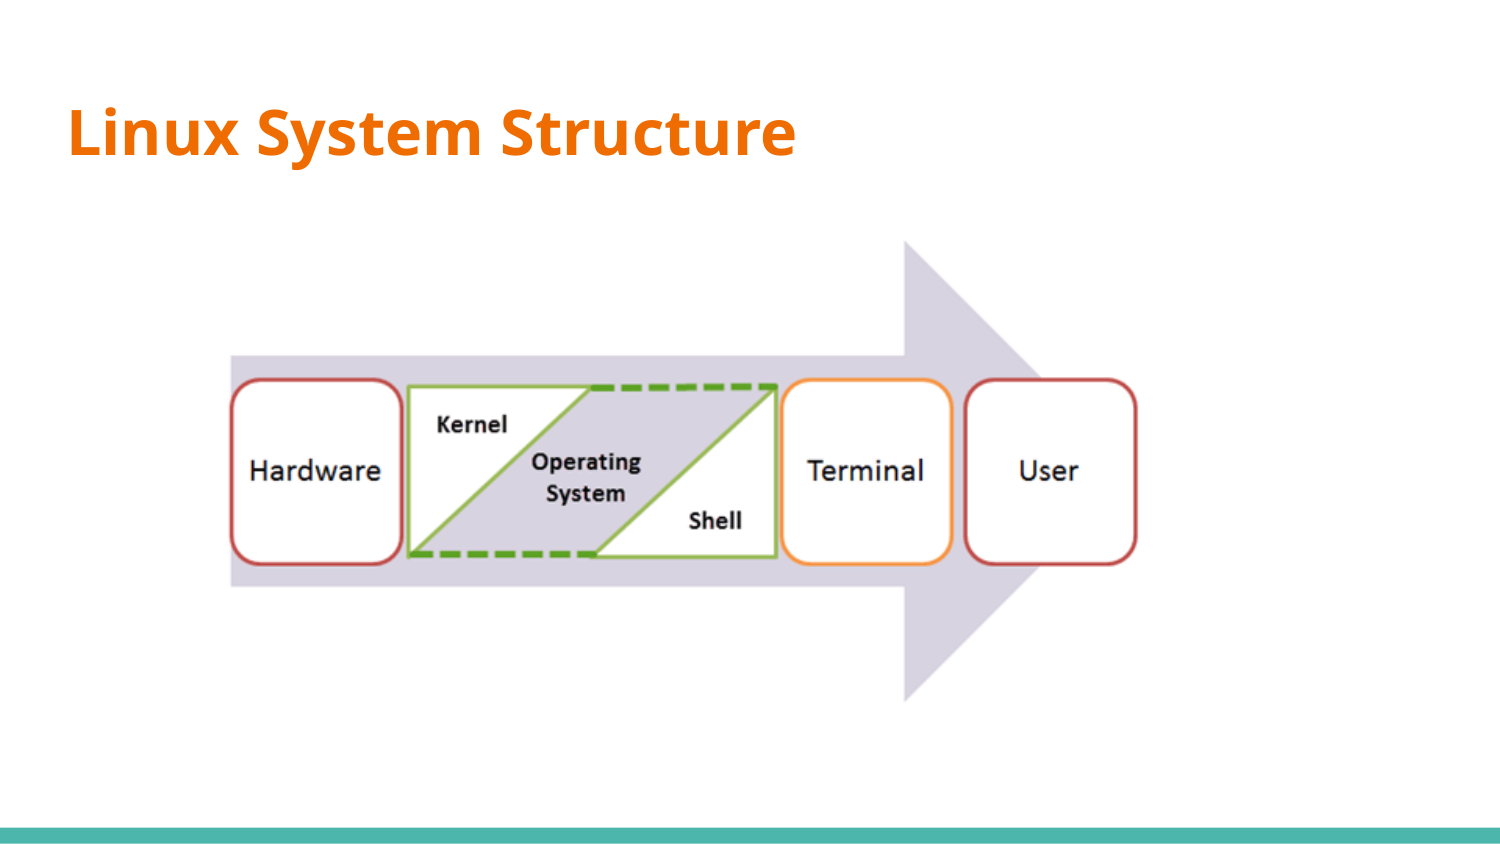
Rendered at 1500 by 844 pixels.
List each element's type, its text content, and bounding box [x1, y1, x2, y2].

title Linux System Structure [51, 72, 1449, 189]
picture [215, 232, 1158, 708]
